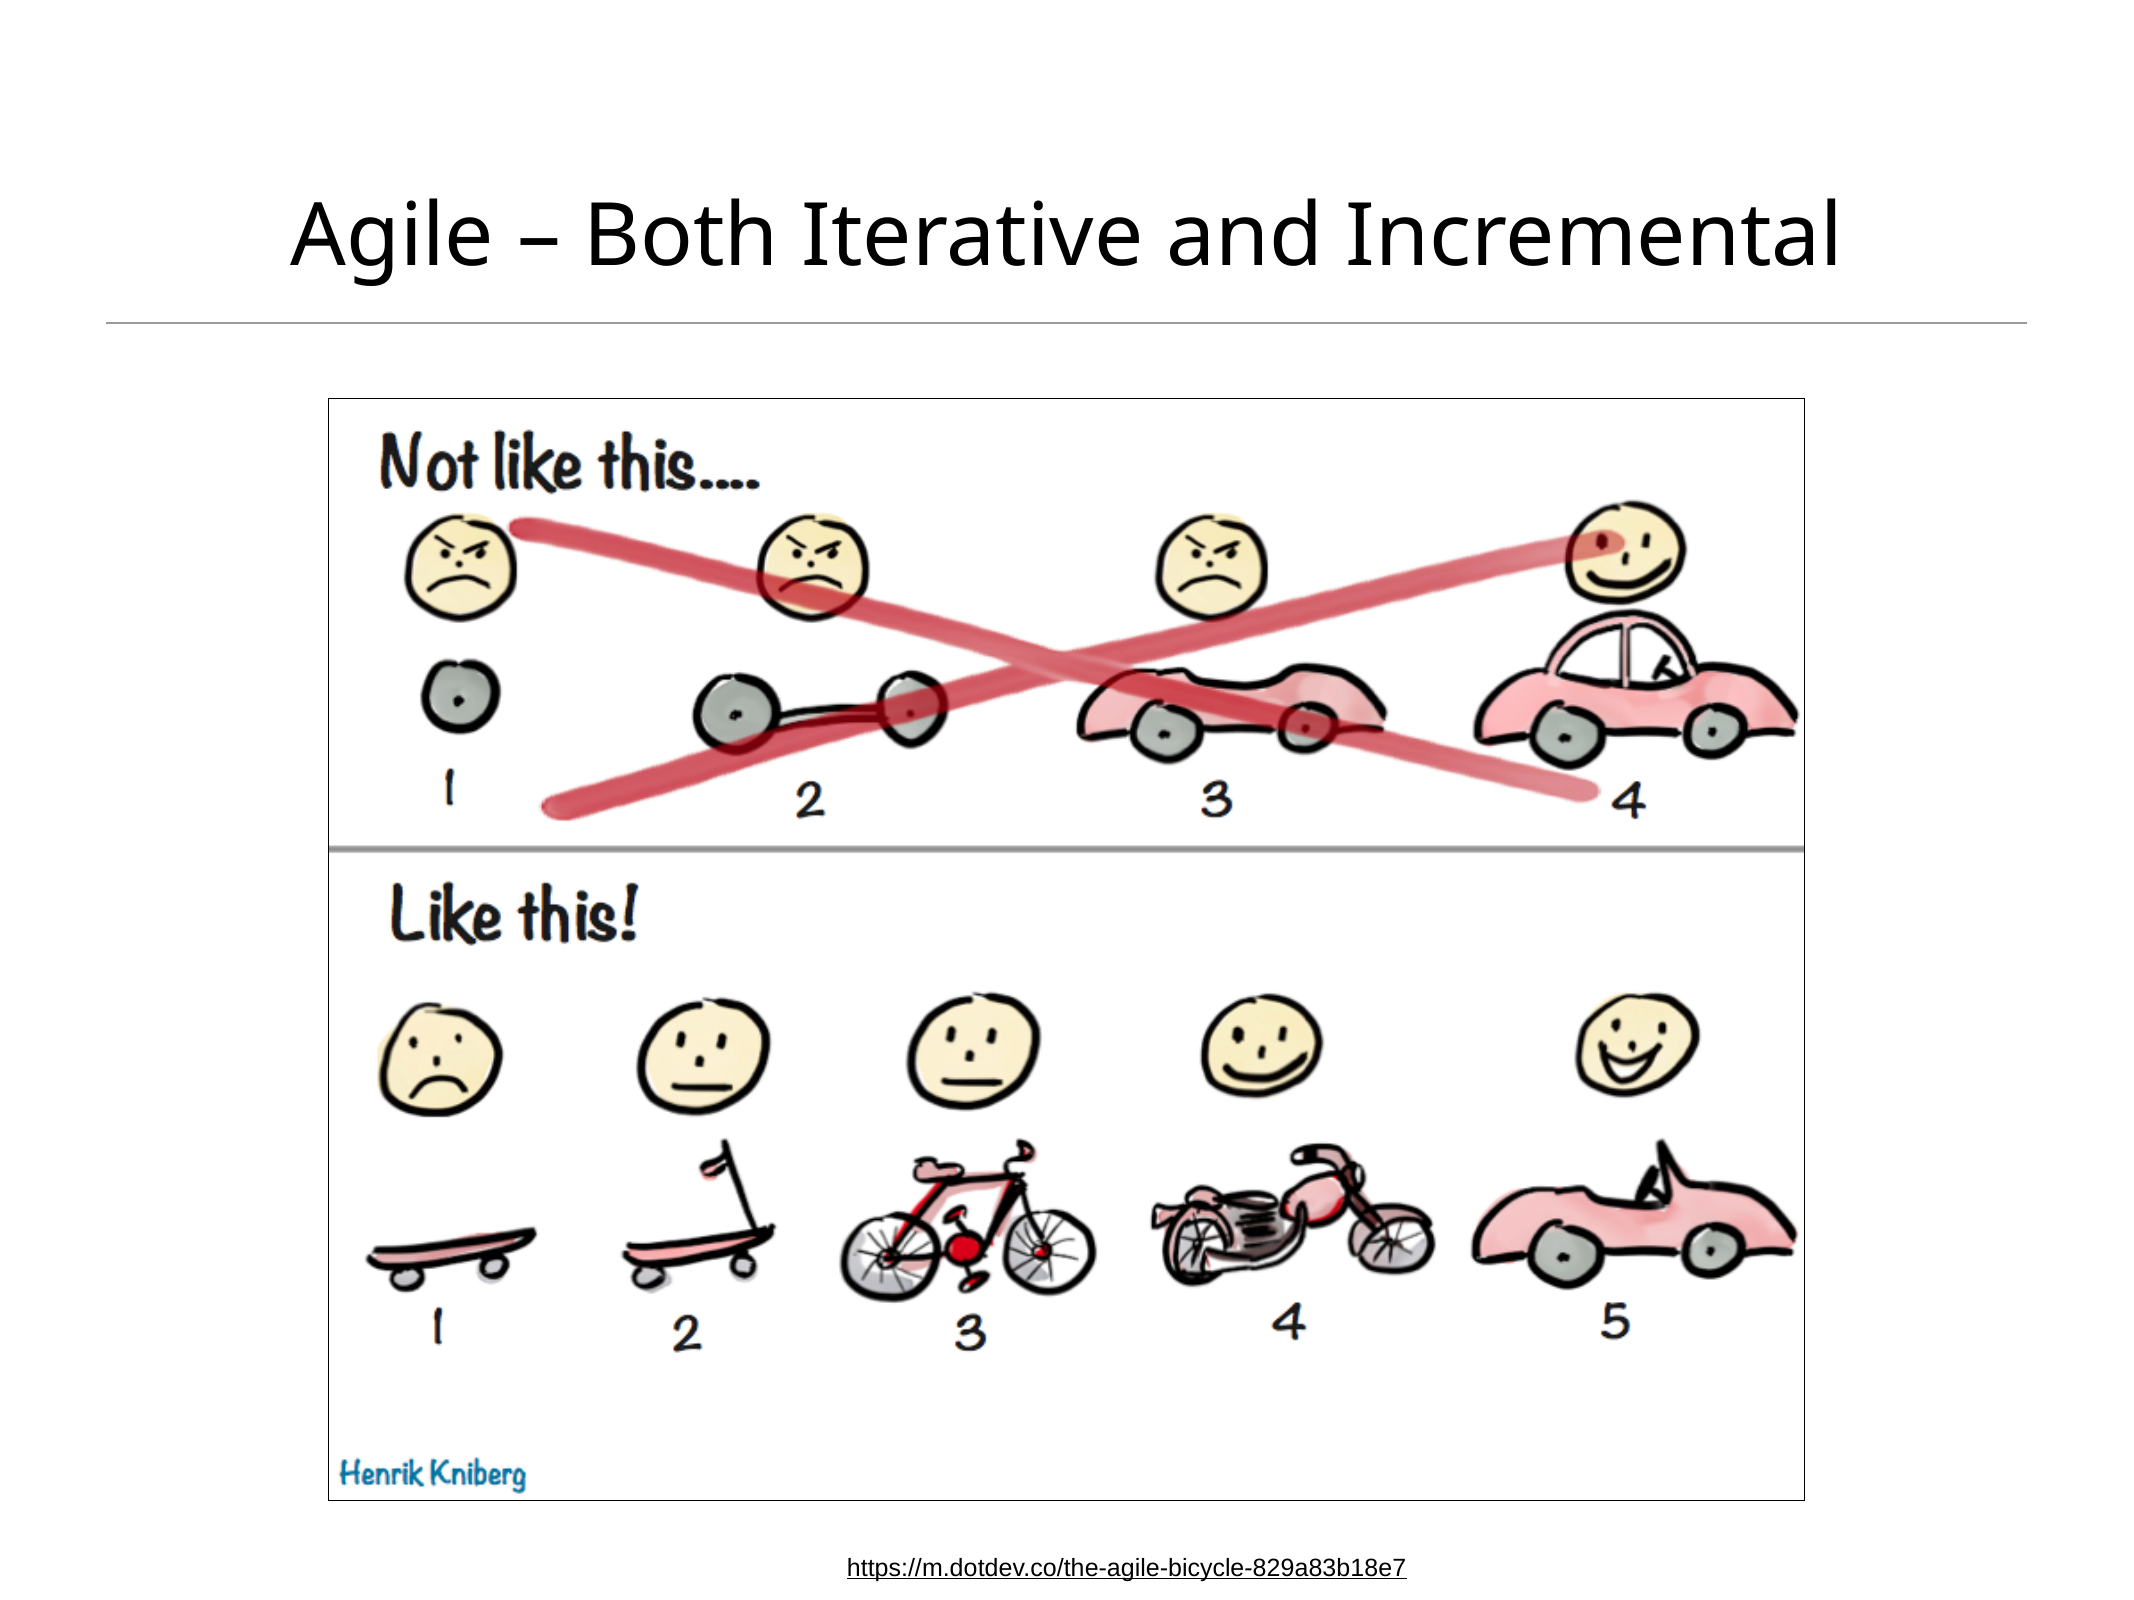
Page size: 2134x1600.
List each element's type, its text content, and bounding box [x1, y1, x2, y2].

text_box https://m.dotdev.co/the-agile-bicycle-829a83b18e7 [832, 1544, 1430, 1589]
title Agile – Both Iterative and Incremental [93, 53, 2041, 284]
picture [328, 398, 1806, 1501]
